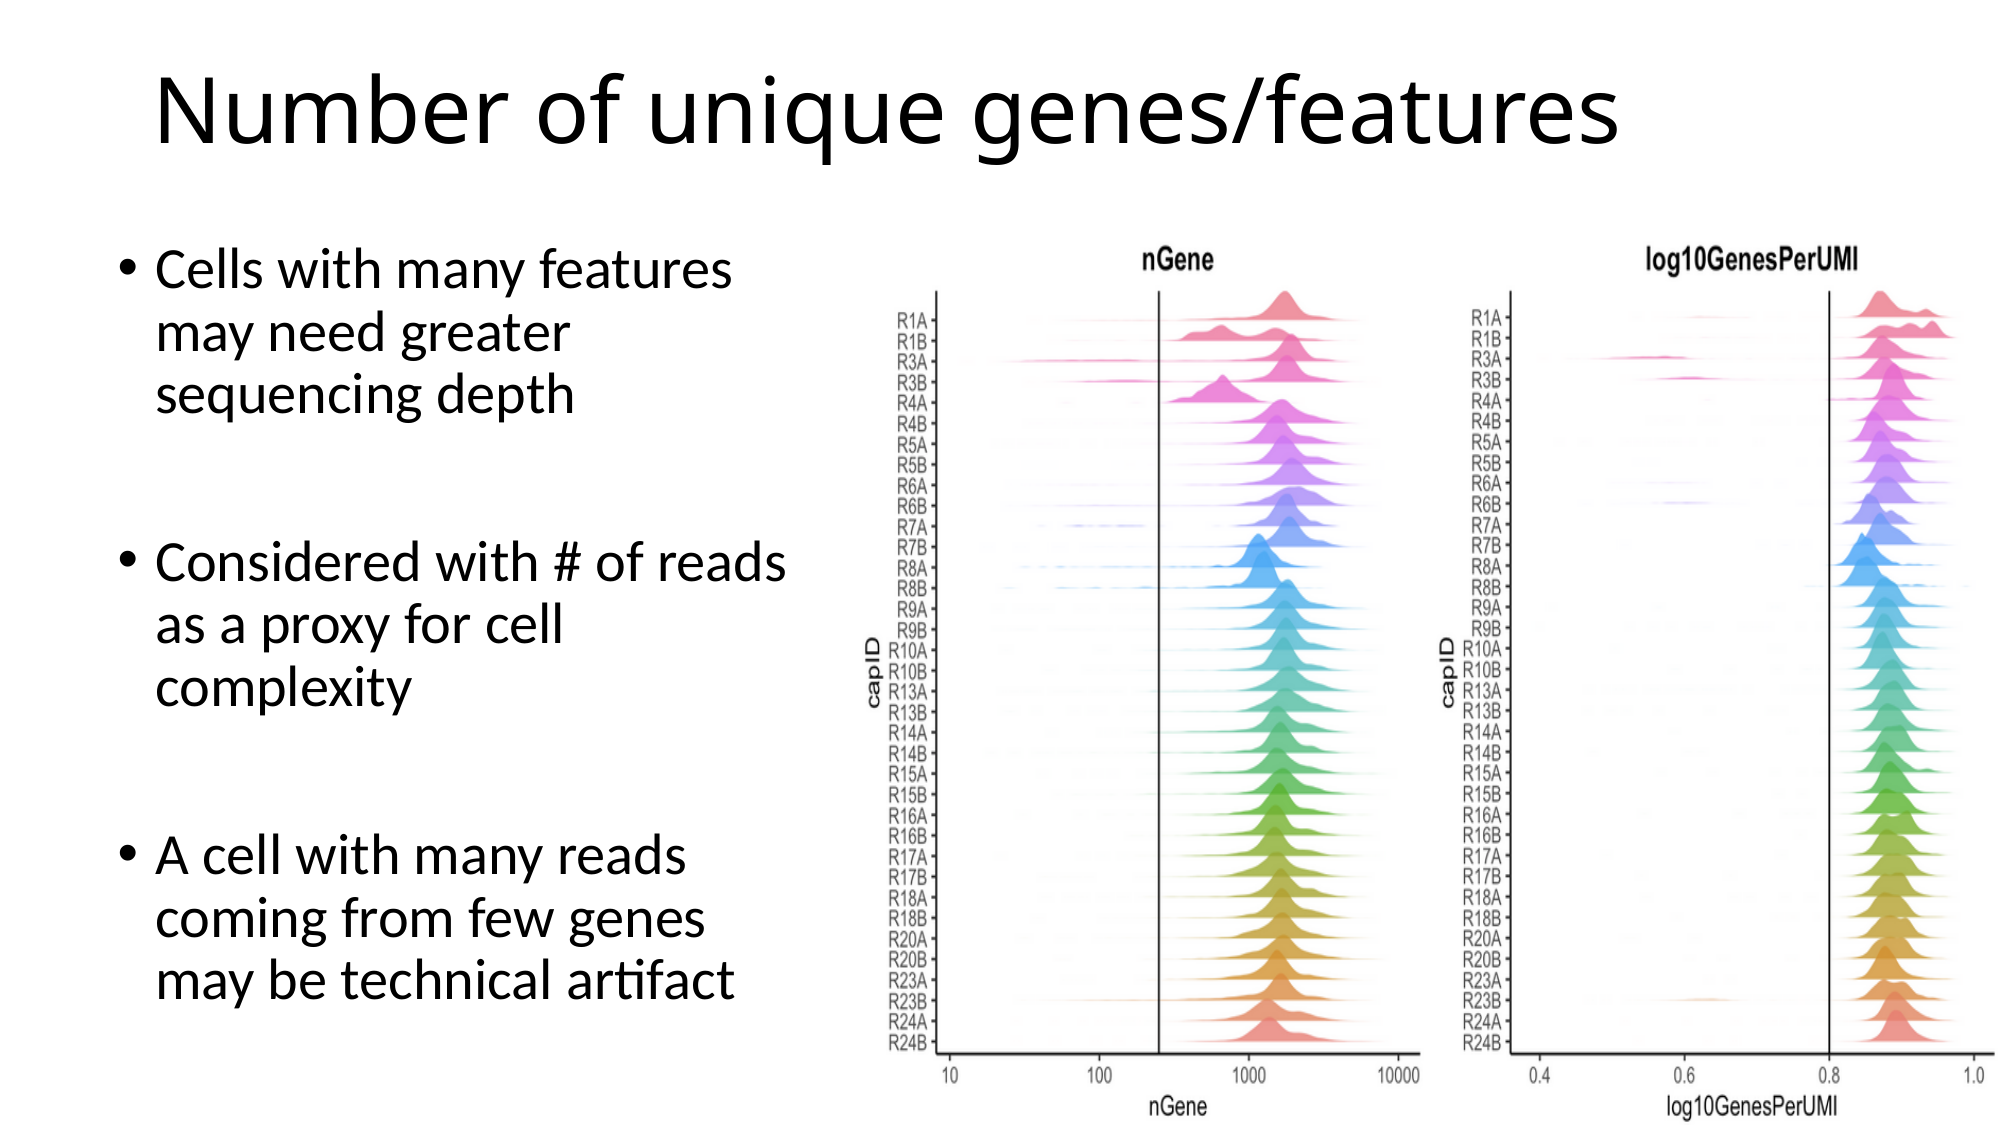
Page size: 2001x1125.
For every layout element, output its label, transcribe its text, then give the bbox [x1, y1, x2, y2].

list Cells with many features may need greater sequencing depth Considered with # of reads as a proxy for cell complexity A cell with many reads coming from few genes may be technical artifact [102, 230, 827, 1066]
title Number of unique genes/features [137, 59, 1863, 278]
picture [860, 230, 2000, 1125]
